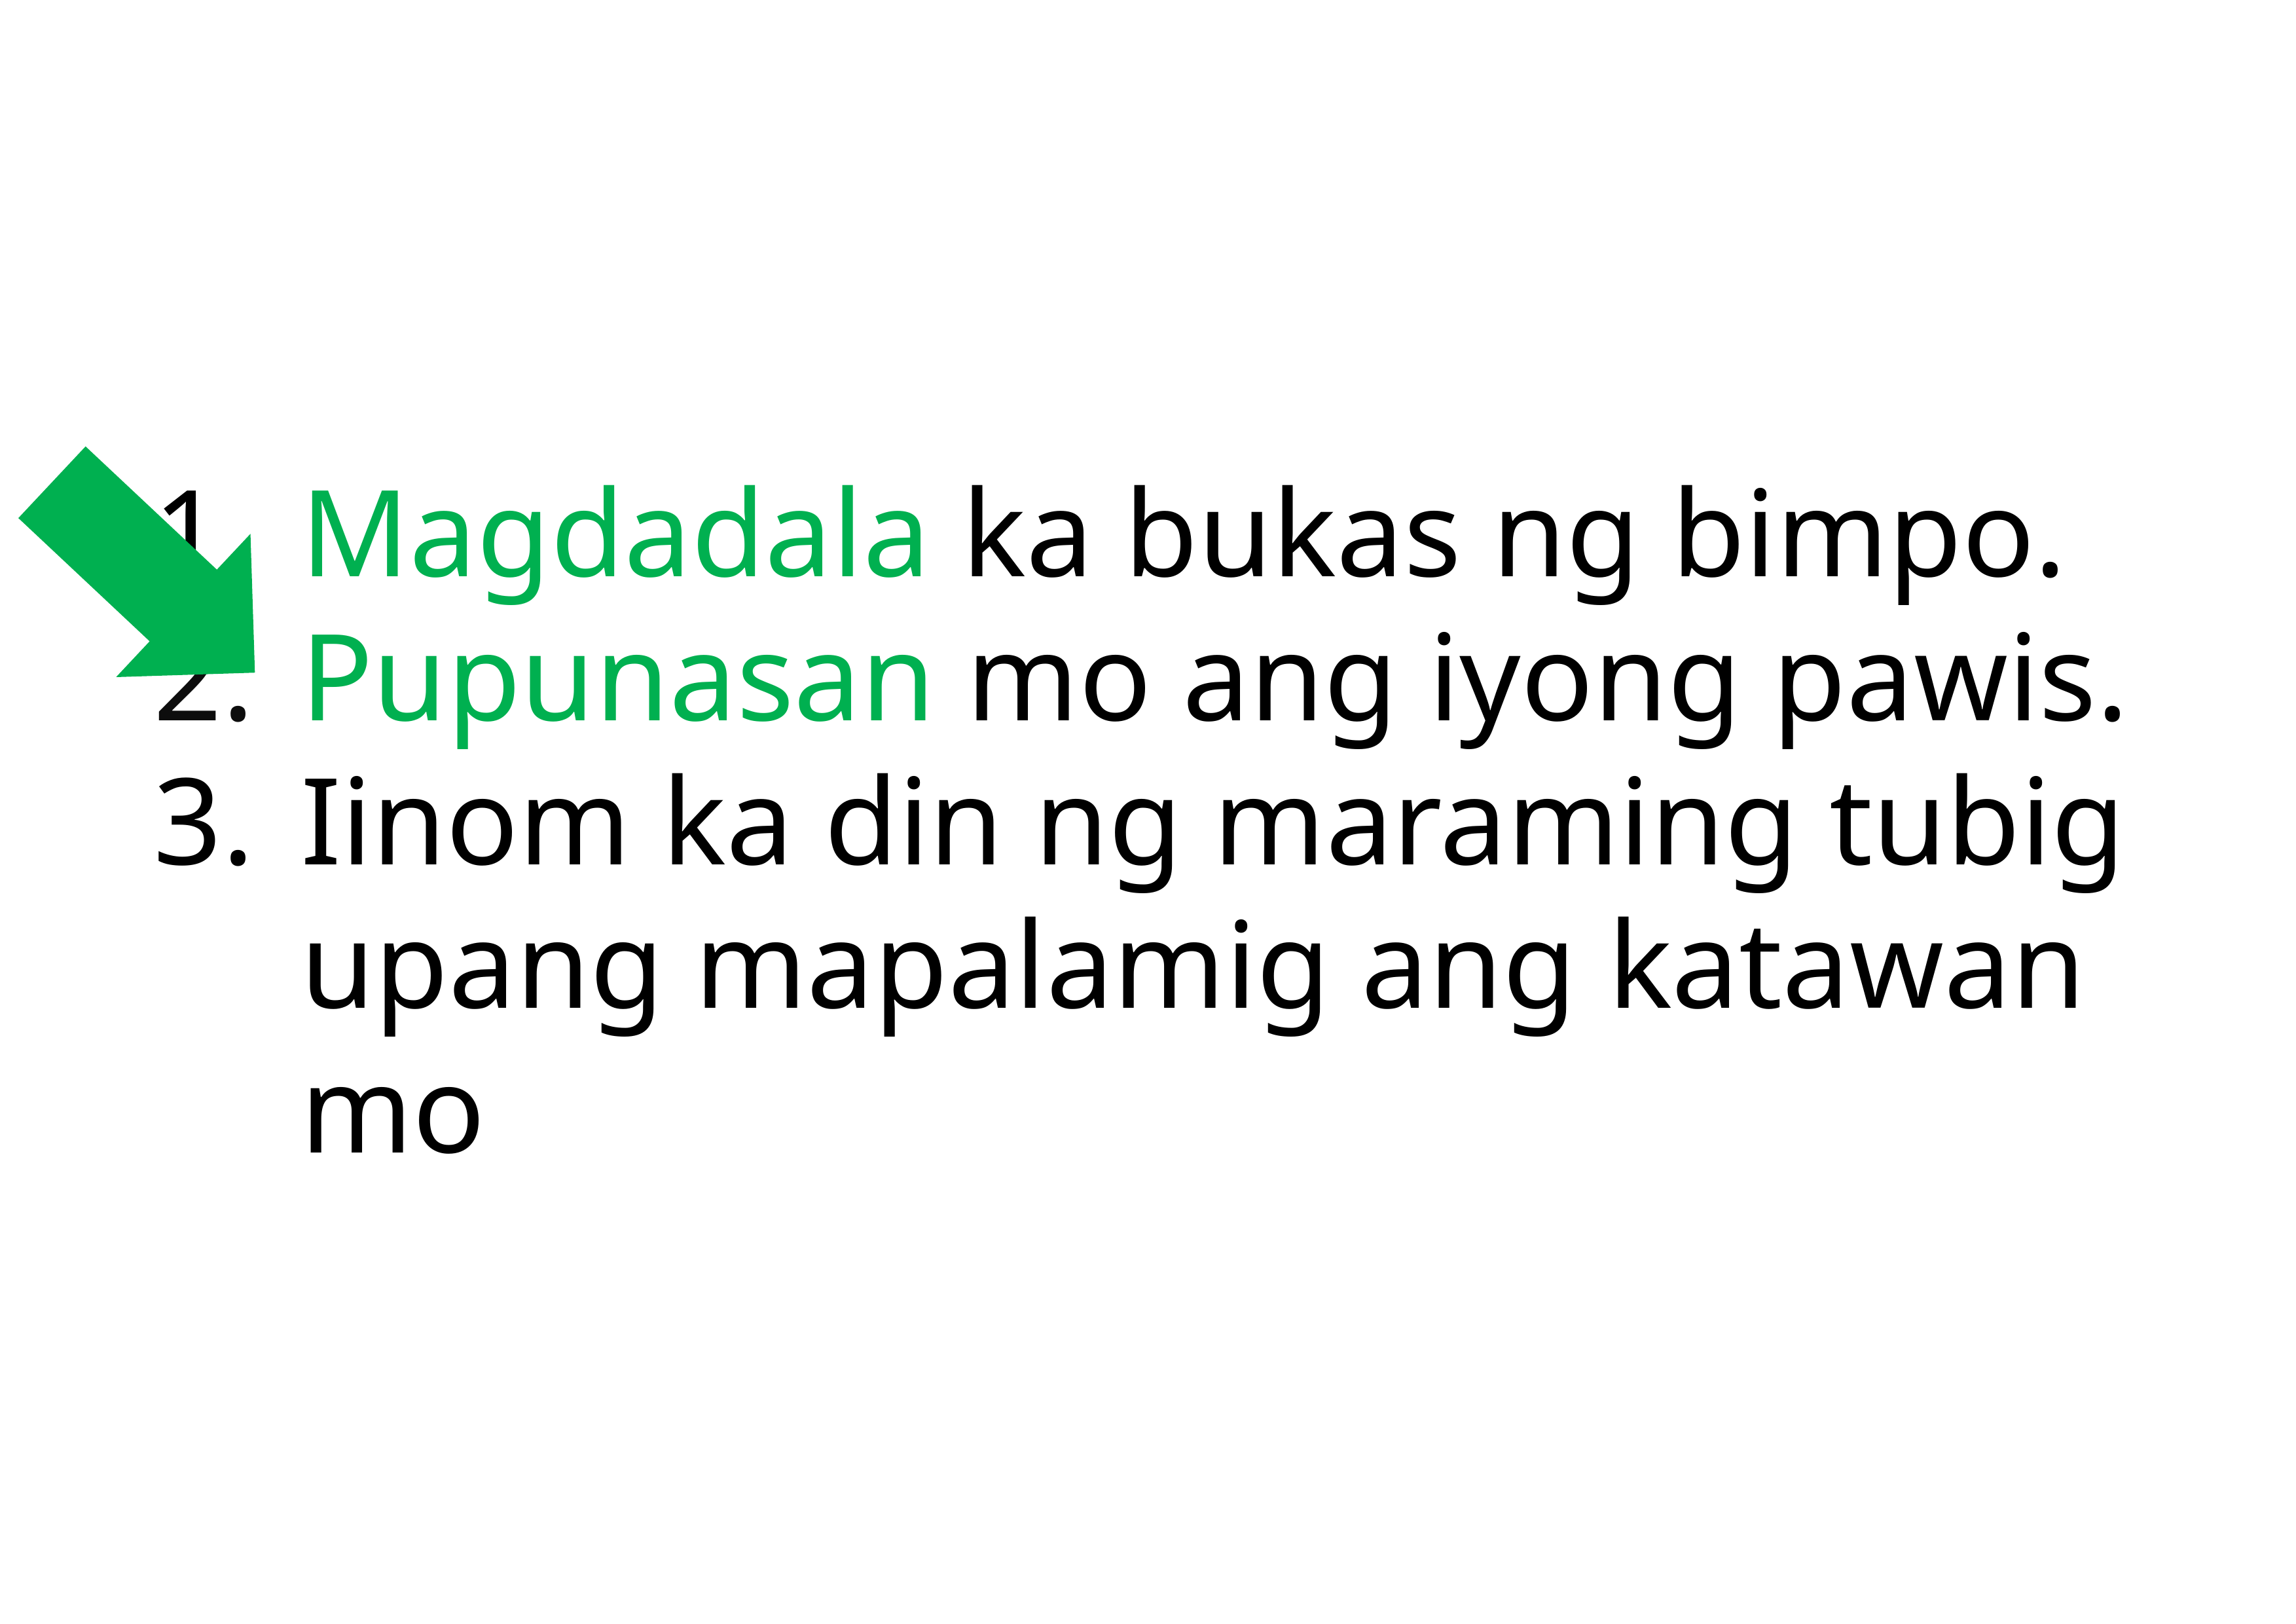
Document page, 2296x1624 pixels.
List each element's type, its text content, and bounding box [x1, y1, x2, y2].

text_box [16, 445, 257, 679]
text_box Magdadala ka bukas ng bimpo. Pupunasan mo ang iyong pawis. Iinom ka din ng maraming tubig upang mapalamig ang katawan mo [153, 312, 2142, 1465]
